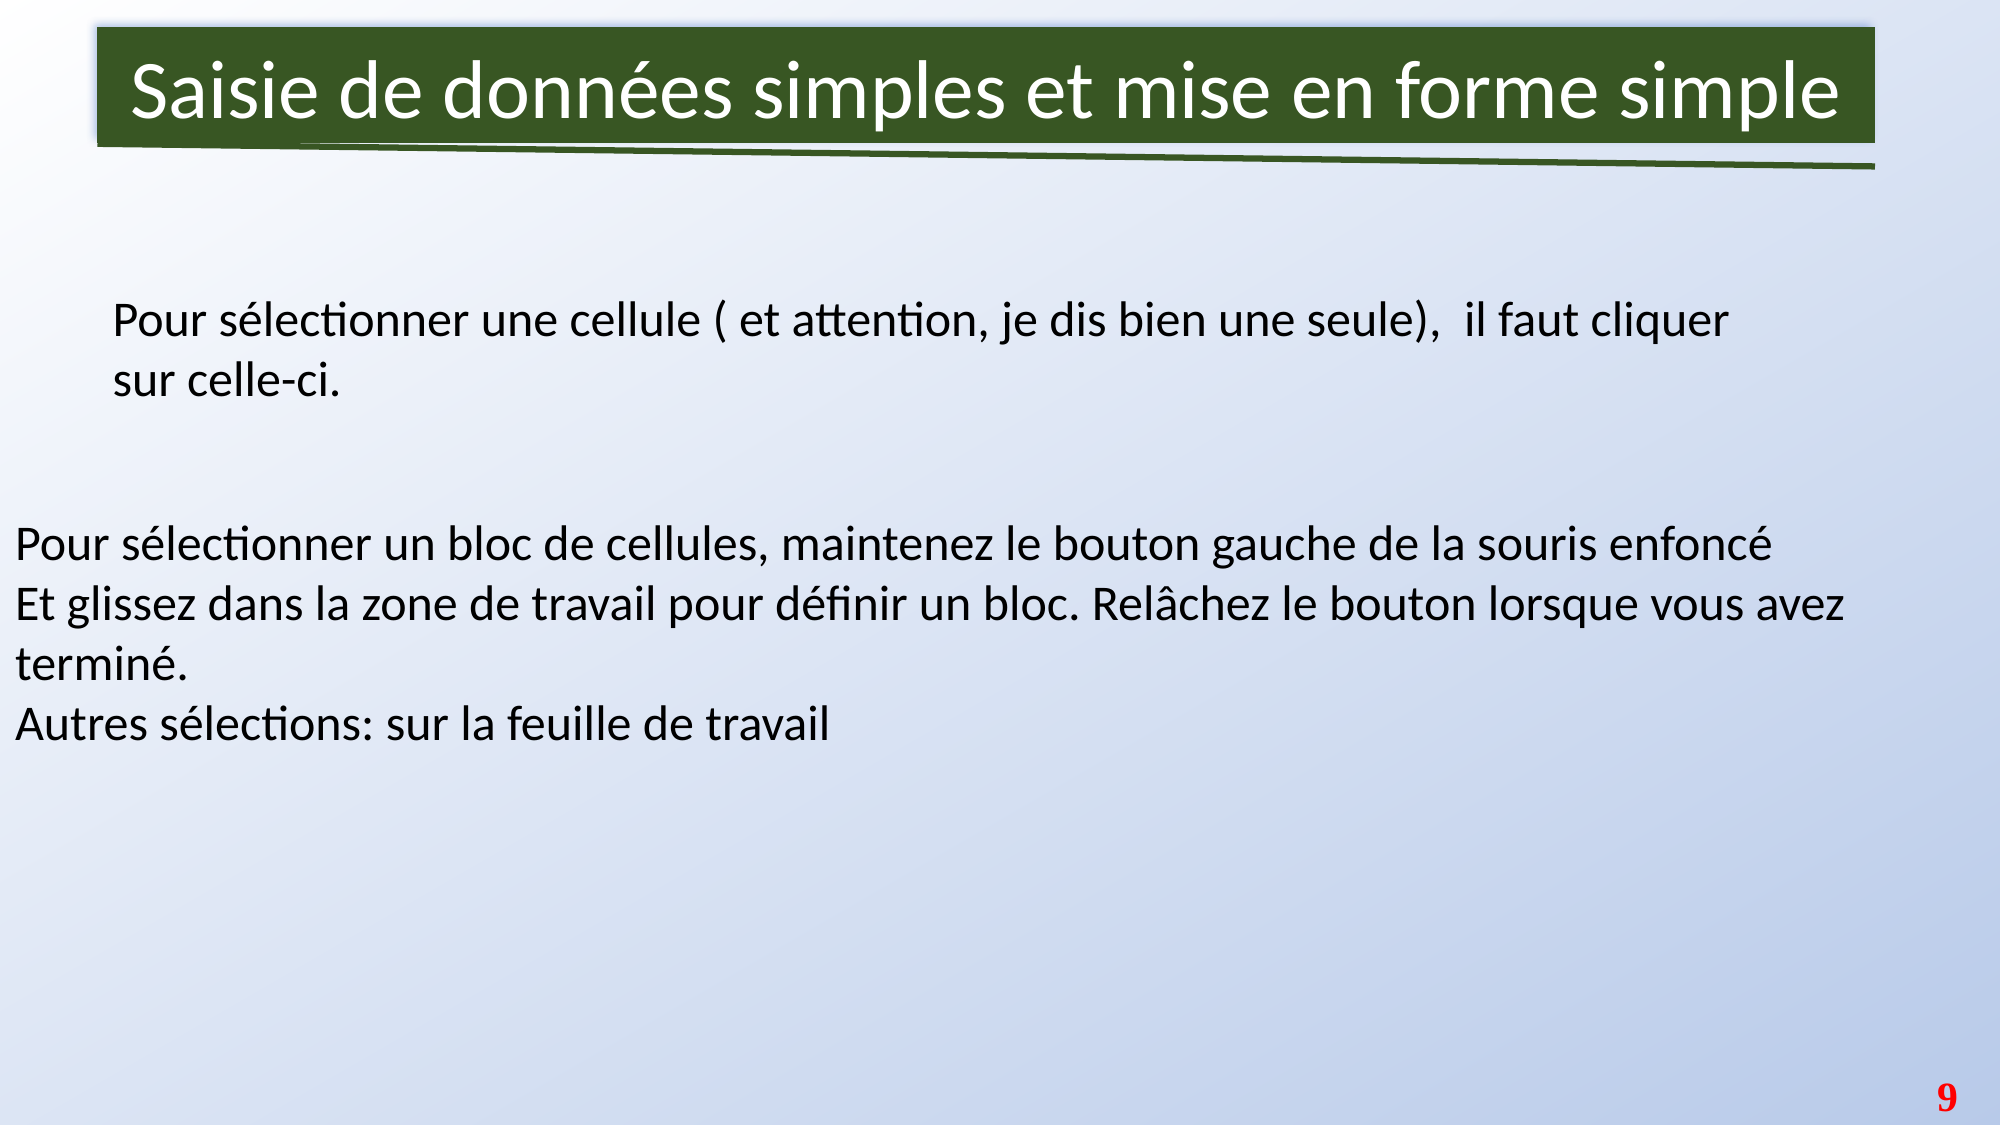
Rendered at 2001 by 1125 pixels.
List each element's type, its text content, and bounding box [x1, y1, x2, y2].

text_box Pour sélectionner une cellule ( et attention, je dis bien une seule), il faut cliquer sur celle-ci. [97, 278, 1795, 474]
slide_number 9 [1830, 1065, 1974, 1125]
text_box Pour sélectionner un bloc de cellules, maintenez le bouton gauche de la souris enfoncé Et glissez dans la zone de travail pour définir un bloc. Relâchez le bouton lorsque vous avez terminé. Autres sélections: sur la feuille de travail [0, 502, 1875, 758]
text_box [97, 143, 1875, 167]
text_box Saisie de données simples et mise en forme simple [97, 27, 1875, 143]
